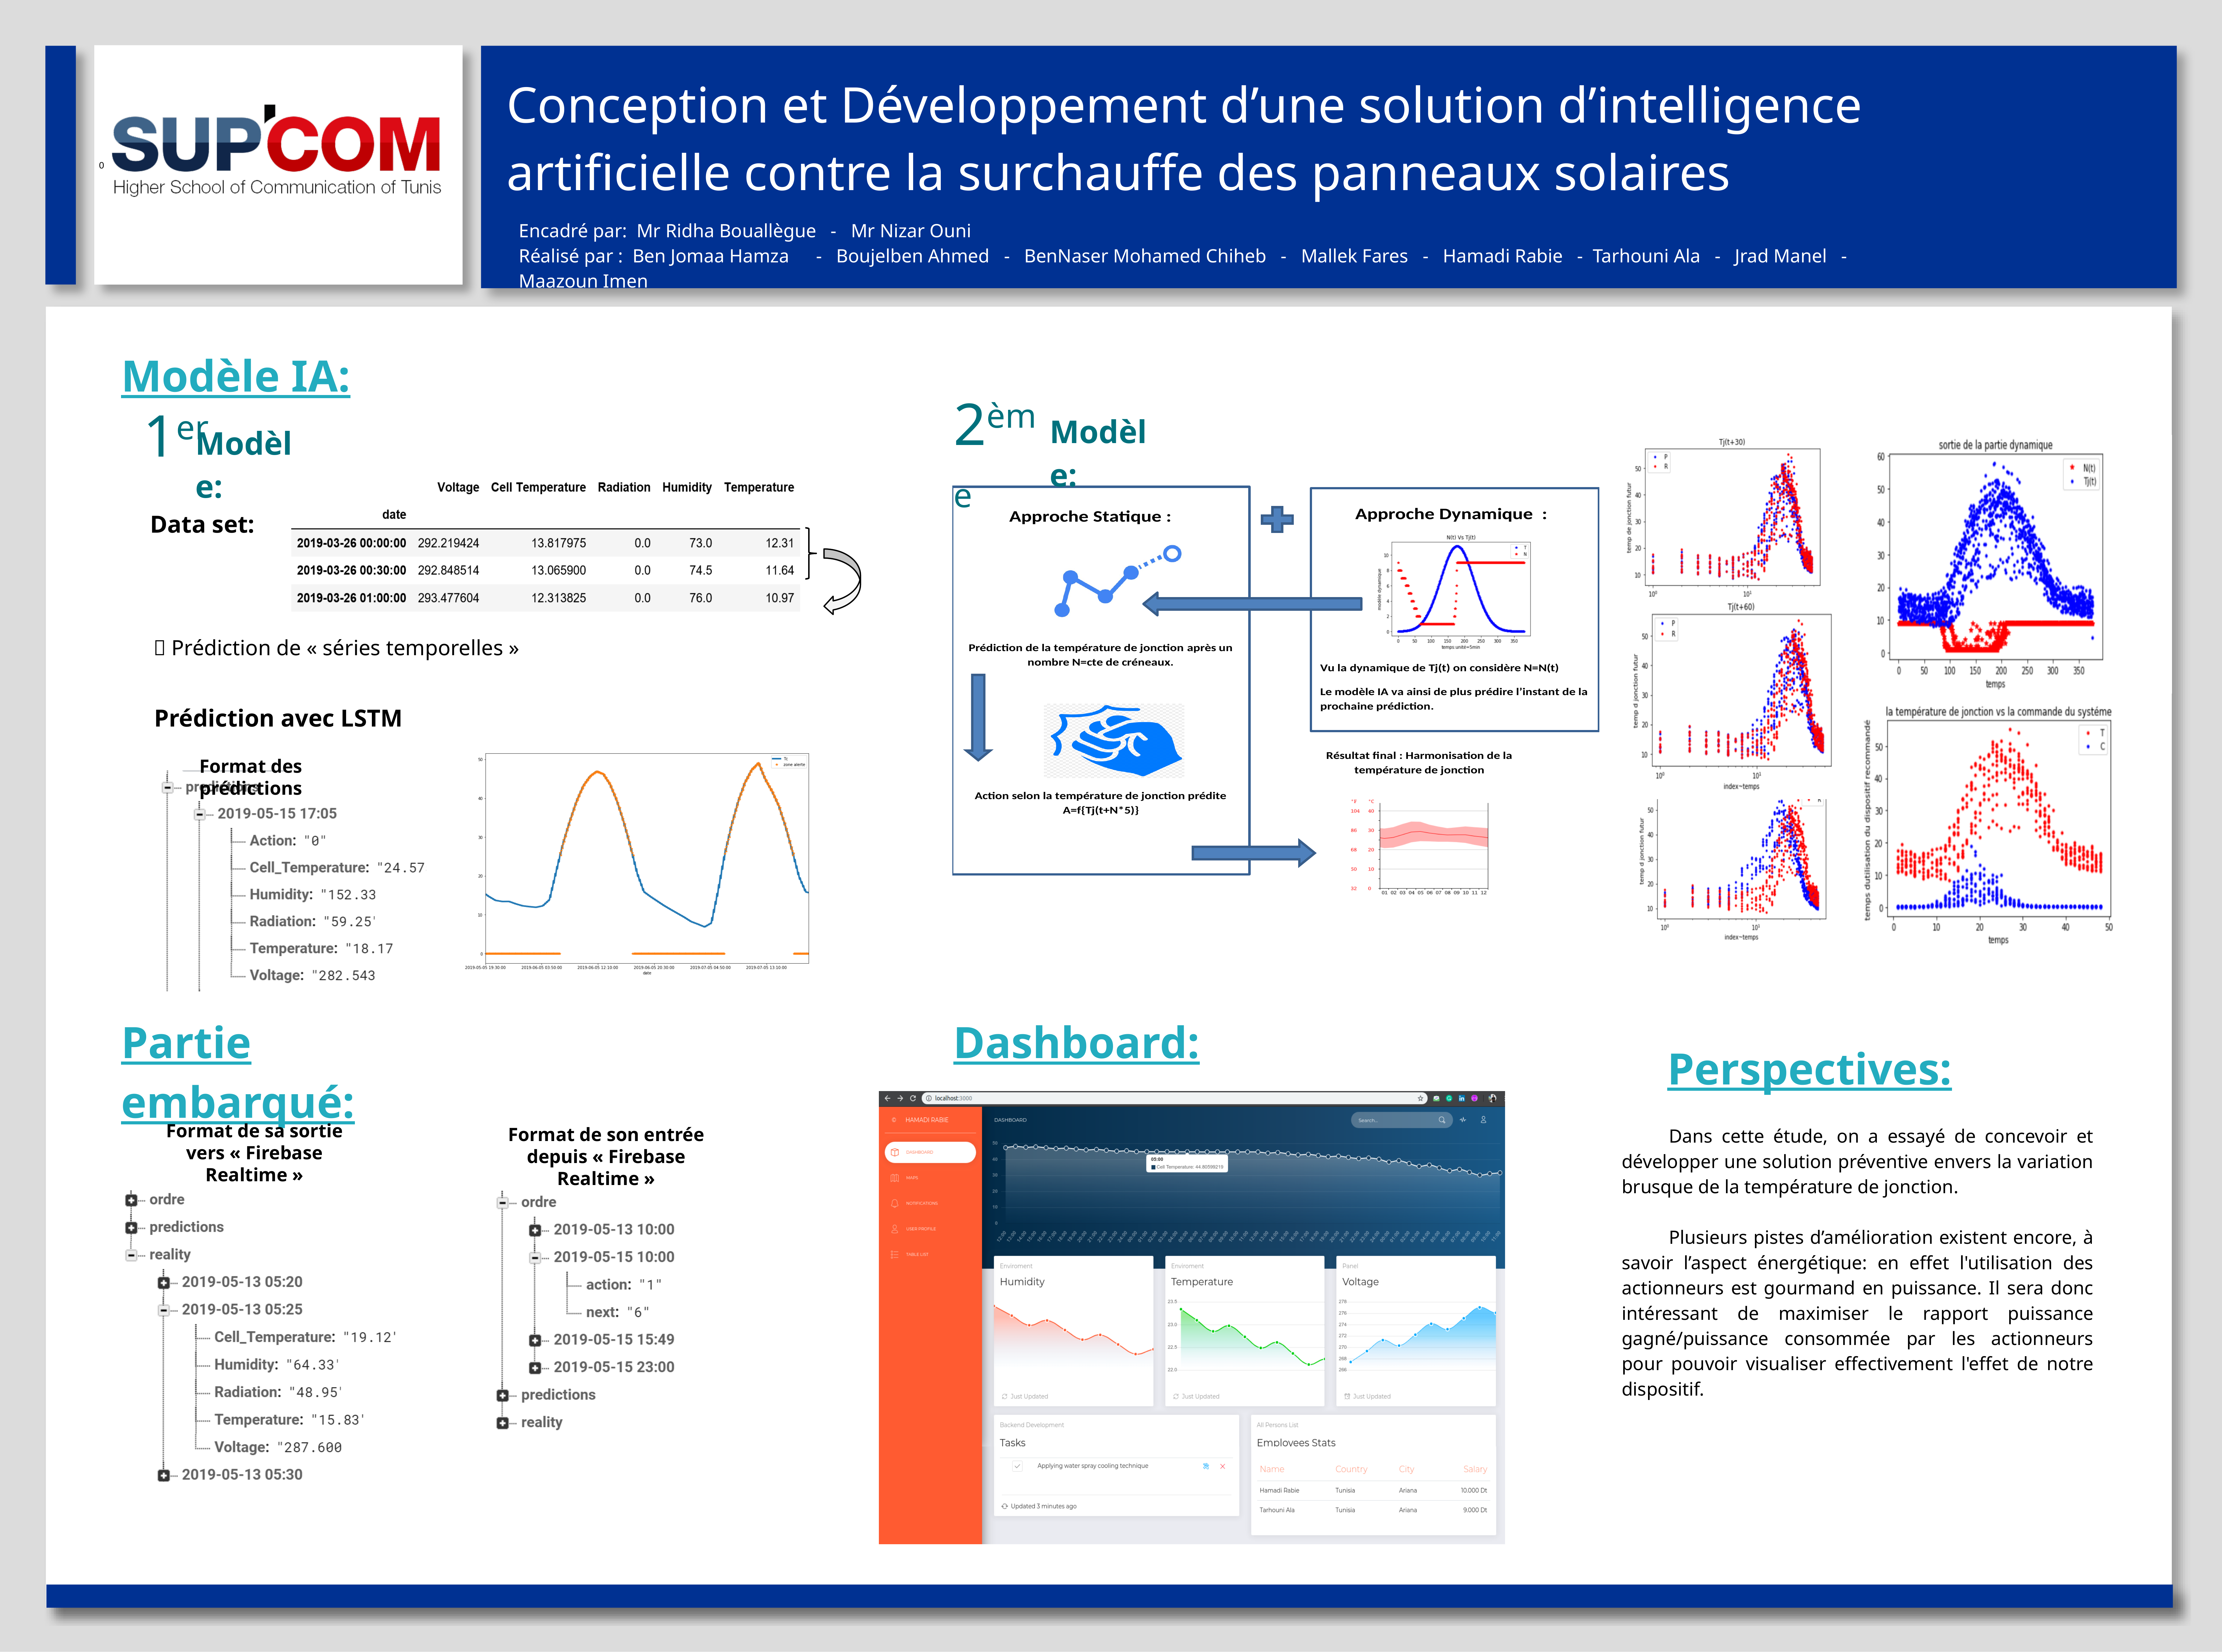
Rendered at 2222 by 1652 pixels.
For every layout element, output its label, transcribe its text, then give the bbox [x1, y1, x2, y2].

text_box Conception et Développement d’une solution d’intelligence artificielle contre la surchauffe des panneaux solaires [502, 60, 1981, 232]
text_box 0 [94, 45, 463, 285]
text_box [102, 1117, 425, 1482]
picture [462, 749, 813, 978]
text_box Modèle IA: [116, 336, 478, 409]
text_box [46, 306, 2172, 1608]
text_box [879, 1091, 1505, 1544]
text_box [145, 472, 861, 664]
text_box [1260, 166, 1875, 228]
text_box Encadré par: Mr Ridha Bouallègue - Mr Nizar Ouni Réalisé par : Ben Jomaa Hamza - Boujelben Ahmed - BenNaser Mohamed Chiheb - Mallek Fares - Hamadi Rabie - Tarhouni Ala - Jrad Manel - Maazoun Imen [514, 211, 1910, 277]
text_box Partie embarqué: [116, 1002, 478, 1076]
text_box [142, 752, 469, 992]
text_box Prédiction avec LSTM [149, 694, 503, 752]
text_box Dashboard: [948, 1002, 1310, 1076]
text_box [46, 1584, 2173, 1608]
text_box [138, 384, 316, 495]
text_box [1593, 1029, 2098, 1364]
text_box [45, 46, 76, 285]
picture [1615, 435, 2172, 958]
text_box [481, 46, 2177, 288]
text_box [949, 372, 1170, 483]
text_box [472, 1120, 721, 1440]
picture [77, 100, 459, 199]
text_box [952, 478, 1600, 914]
